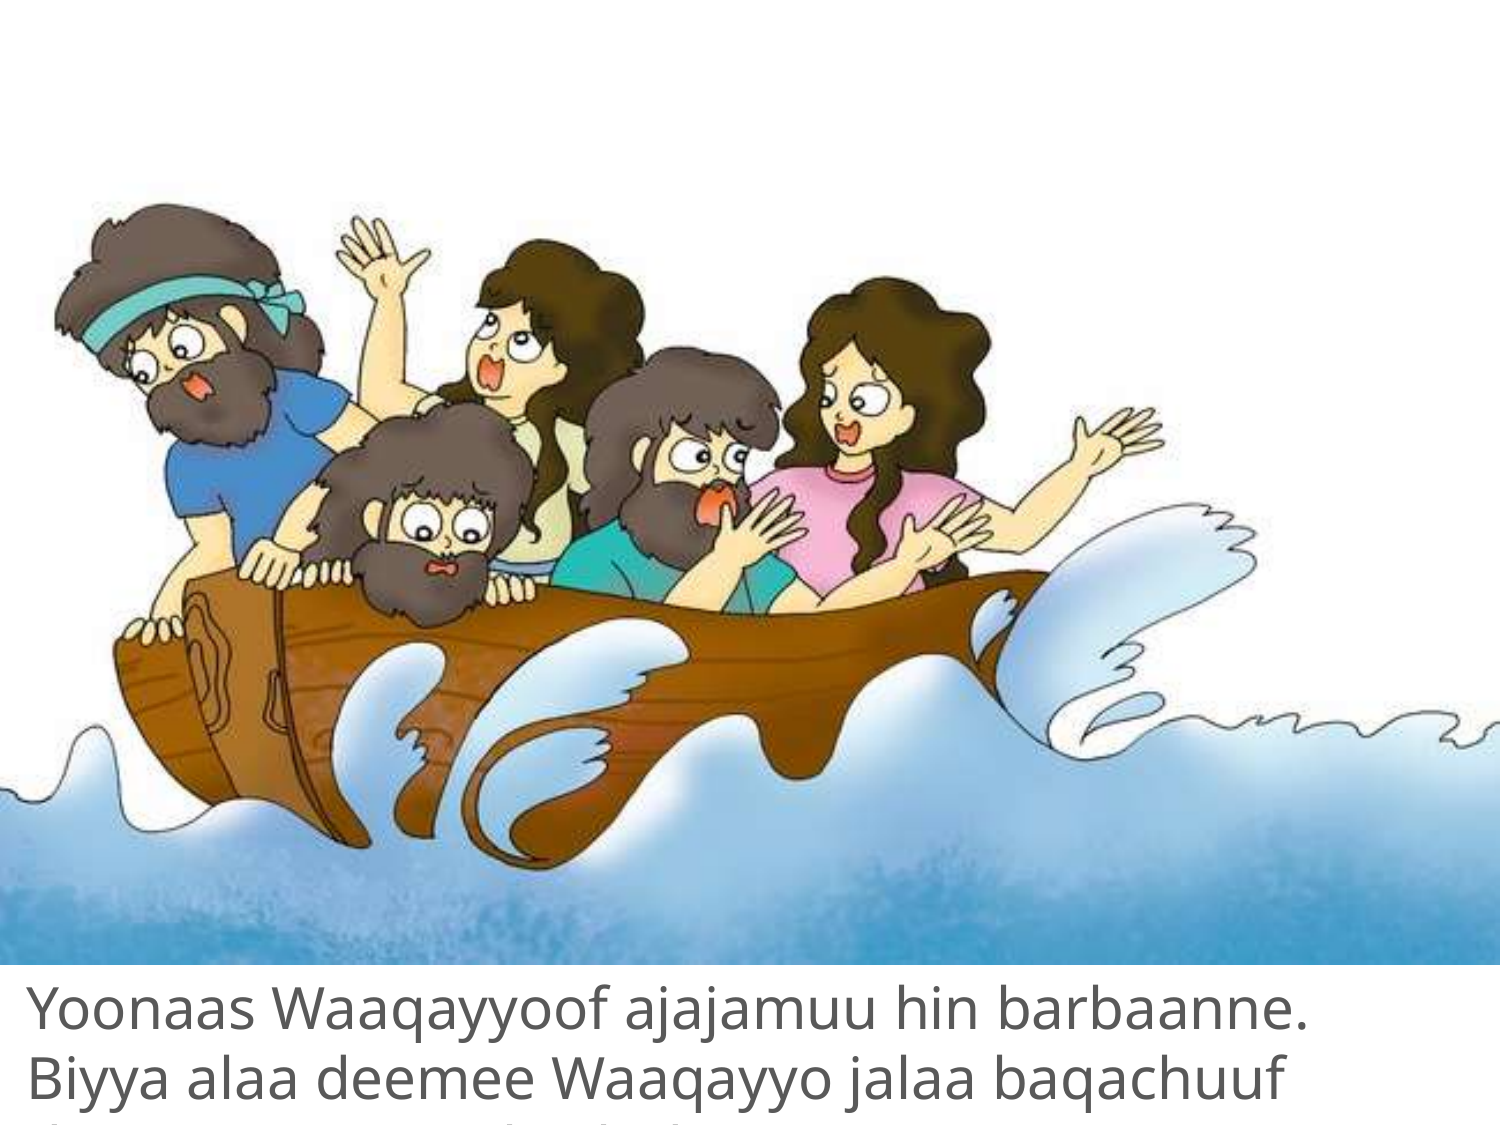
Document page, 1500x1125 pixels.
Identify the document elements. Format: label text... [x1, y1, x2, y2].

picture [0, 0, 1500, 965]
text_box Yoonaas Waaqayyoof ajajamuu hin barbaanne. Biyya alaa deemee Waaqayyo jalaa baqachuuf dooniin gara Tarshiish deeme. [11, 973, 1483, 1125]
